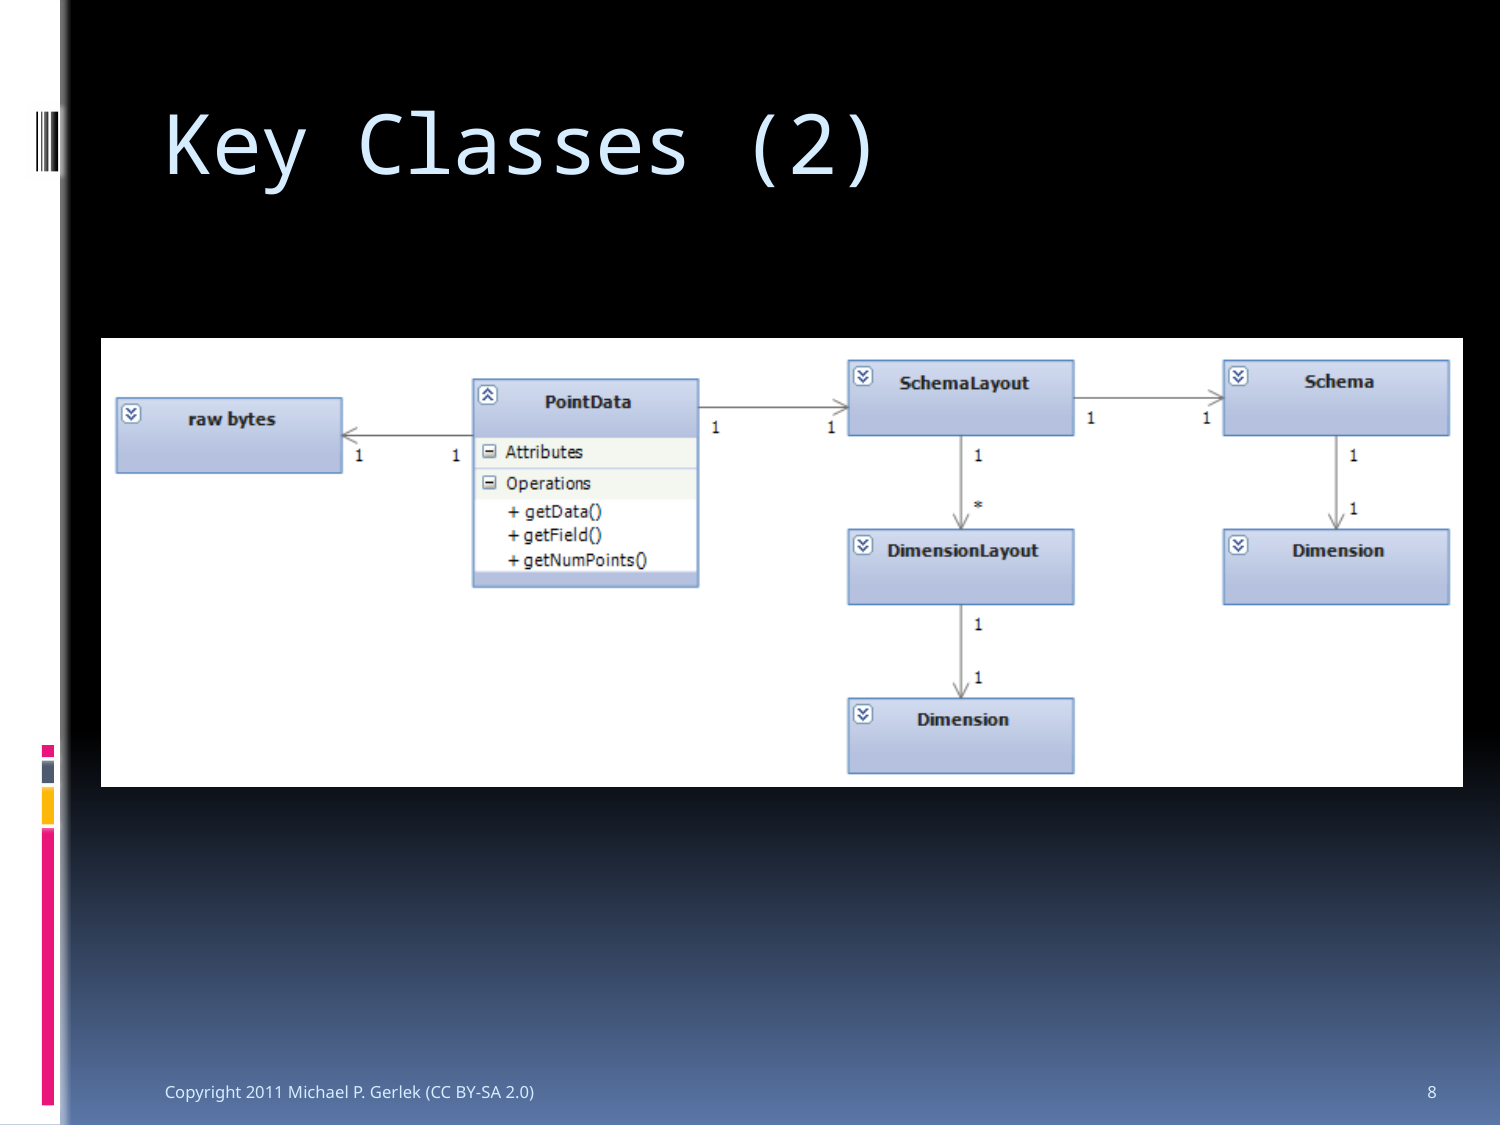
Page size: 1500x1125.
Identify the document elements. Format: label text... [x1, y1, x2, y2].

slide_number 8 [1412, 1052, 1488, 1113]
title Key Classes (2) [150, 83, 1425, 234]
footer Copyright 2011 Michael P. Gerlek (CC BY-SA 2.0) [150, 1052, 1063, 1113]
picture [101, 337, 1463, 788]
